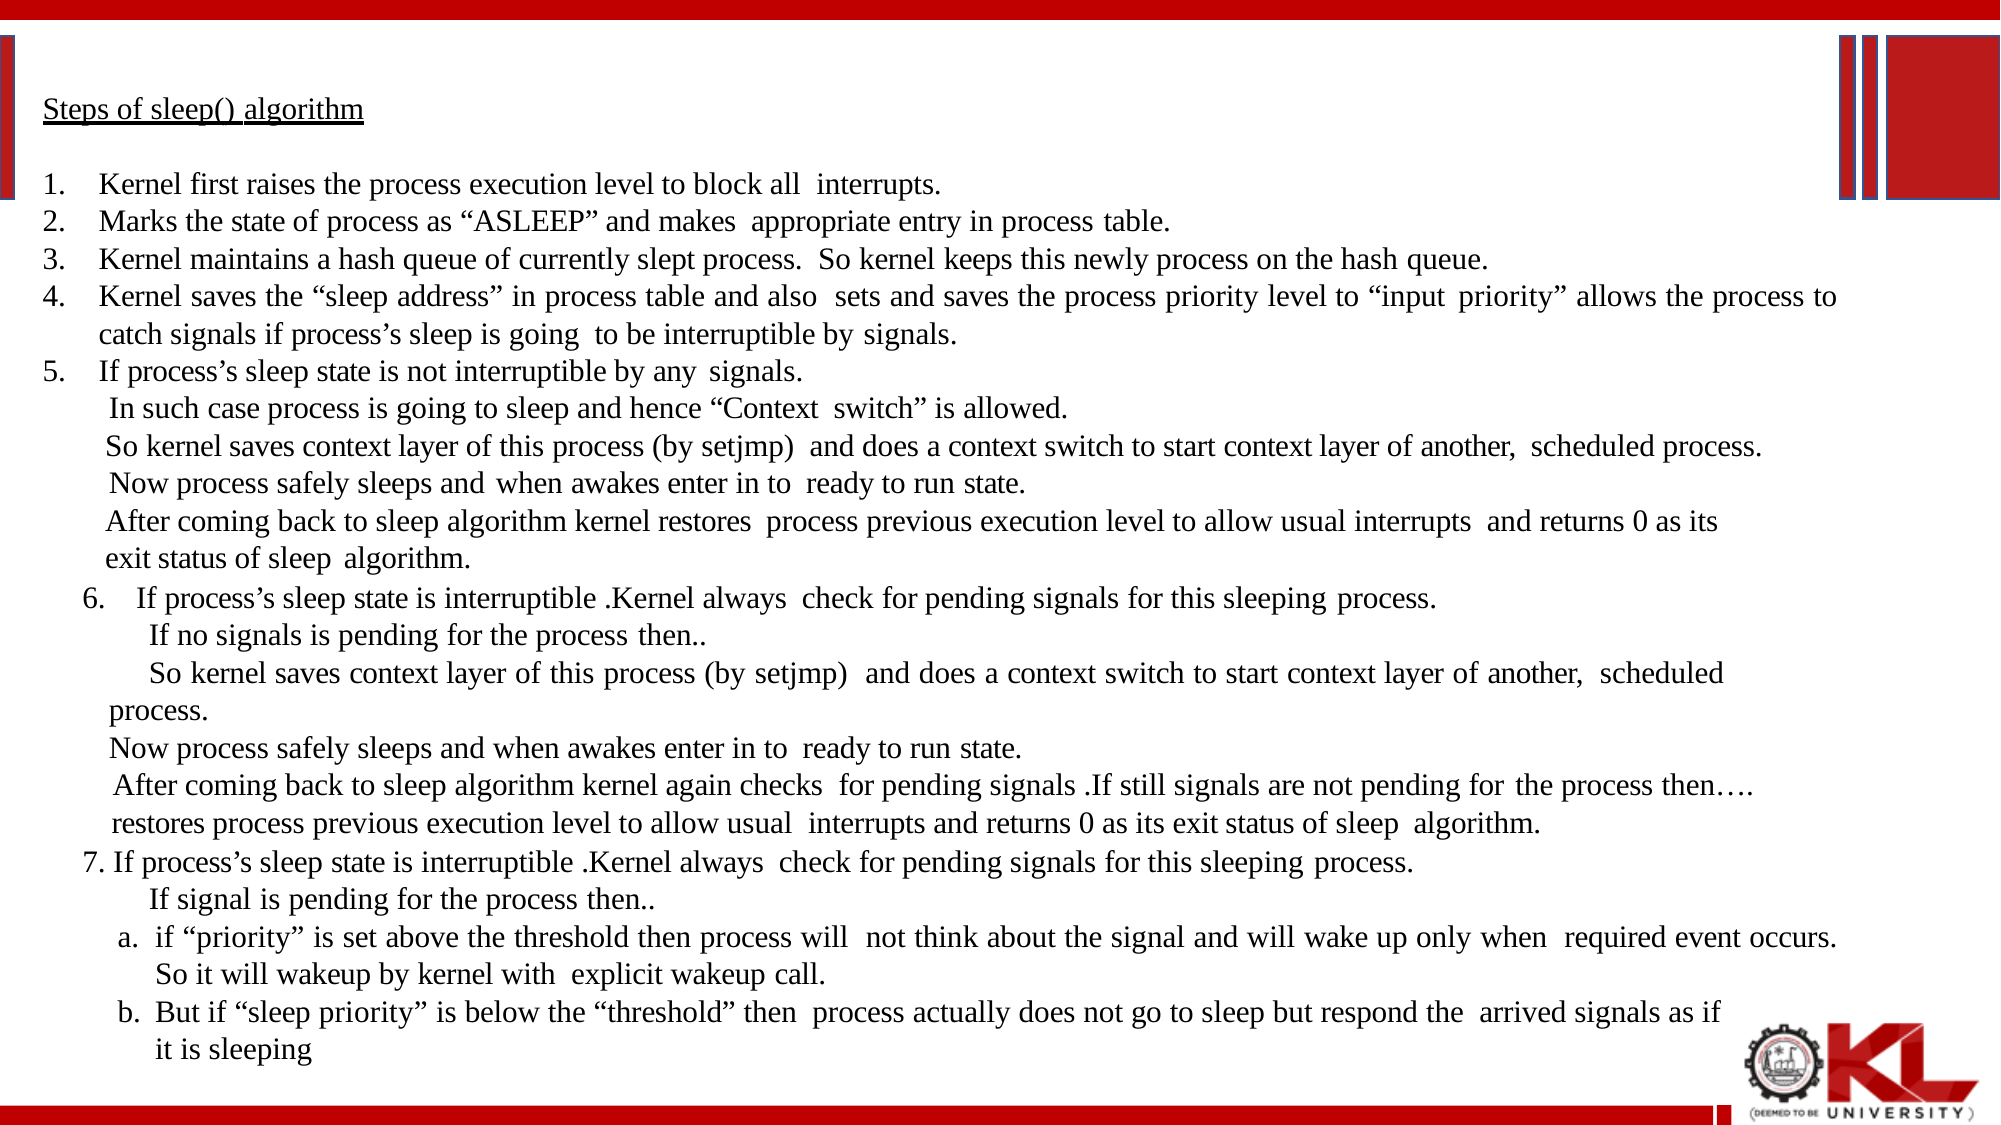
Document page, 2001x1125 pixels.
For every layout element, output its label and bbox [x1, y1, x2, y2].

text_box [0, 0, 2000, 1125]
